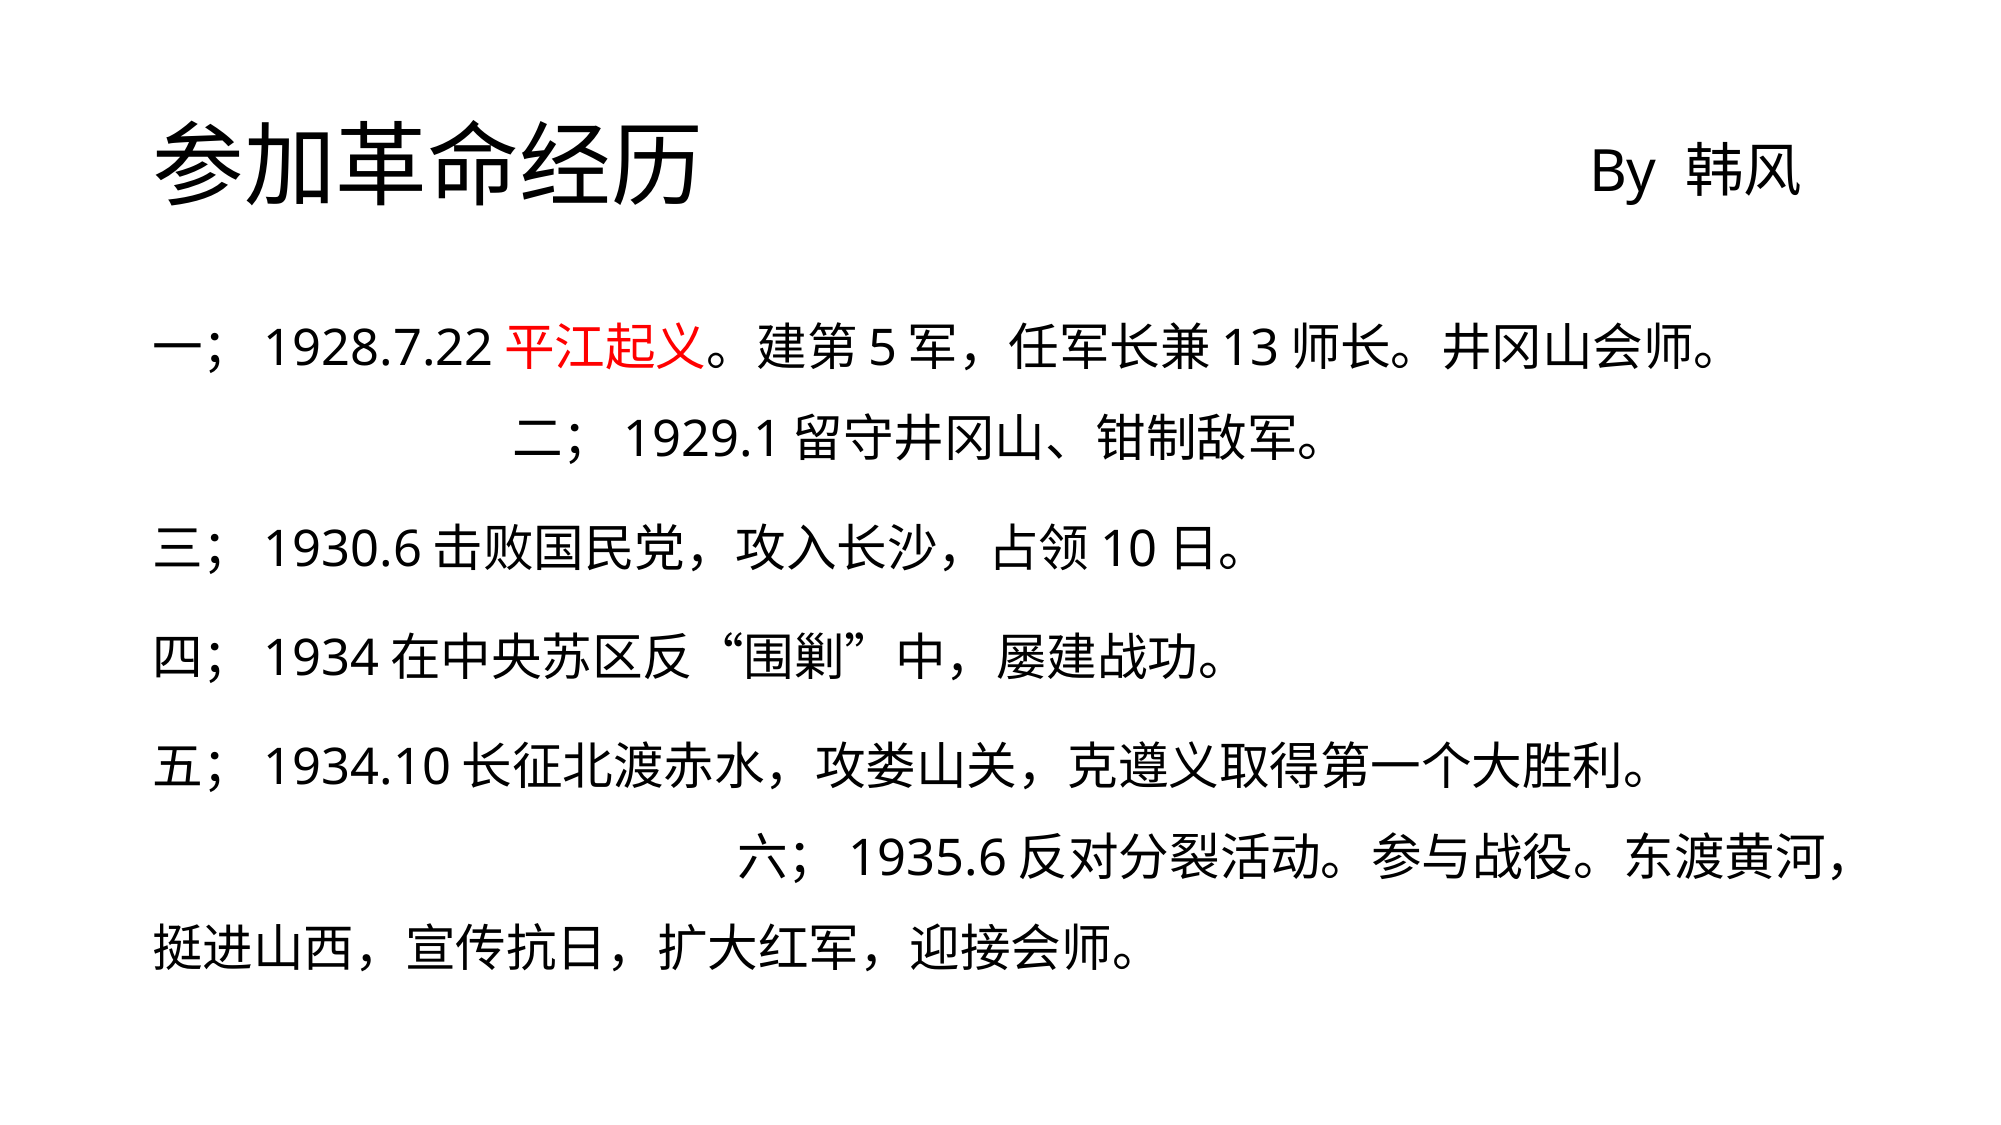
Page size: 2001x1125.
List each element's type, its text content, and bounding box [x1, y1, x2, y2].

text_box 一；1928.7.22平江起义。建第5军，任军长兼13师长。井冈山会师。 二；1929.1留守井冈山、钳制敌军。 三；1930.6击败国民党，攻入长沙，占领10日。 四；1934在中央苏区反“围剿”中，屡建战功。 五；1934.10长征北渡赤水，攻娄山关，克遵义取得第一个大胜利。 六；1935.6反对分裂活动。参与战役。东渡黄河，挺进山西，宣传抗日，扩大红军，迎接会师。 [137, 277, 1863, 992]
title 参加革命经历 [137, 59, 1863, 277]
text_box By 韩风 [1574, 125, 1830, 211]
